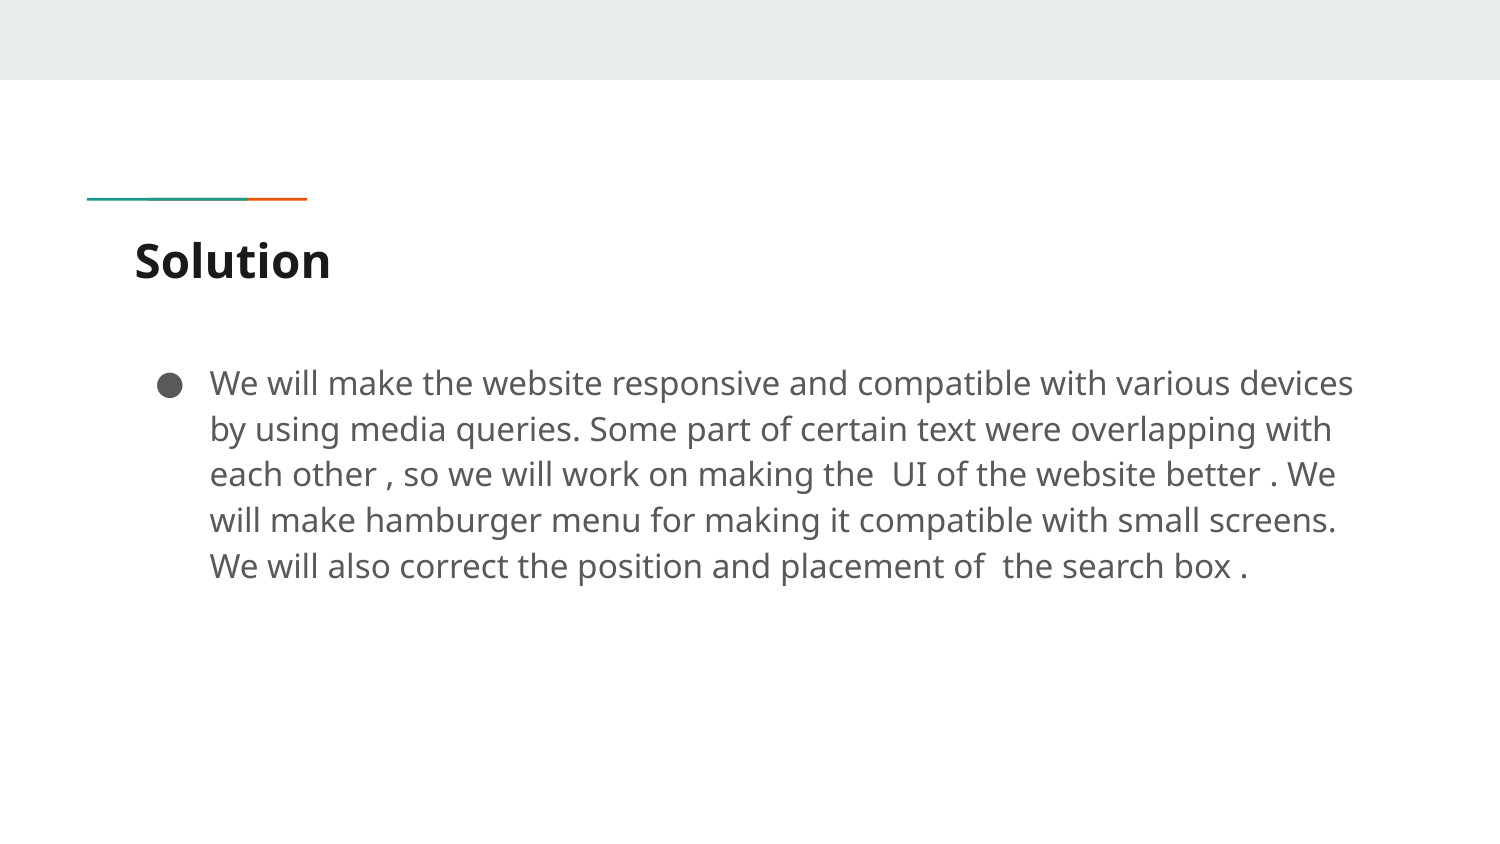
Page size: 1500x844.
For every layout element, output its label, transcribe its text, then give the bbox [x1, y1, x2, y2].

list We will make the website responsive and compatible with various devices by using media queries. Some part of certain text were overlapping with each other , so we will work on making the UI of the website better . We will make hamburger menu for making it compatible with small screens. We will also correct the position and placement of the search box . [119, 341, 1381, 712]
title Solution [119, 216, 1381, 305]
